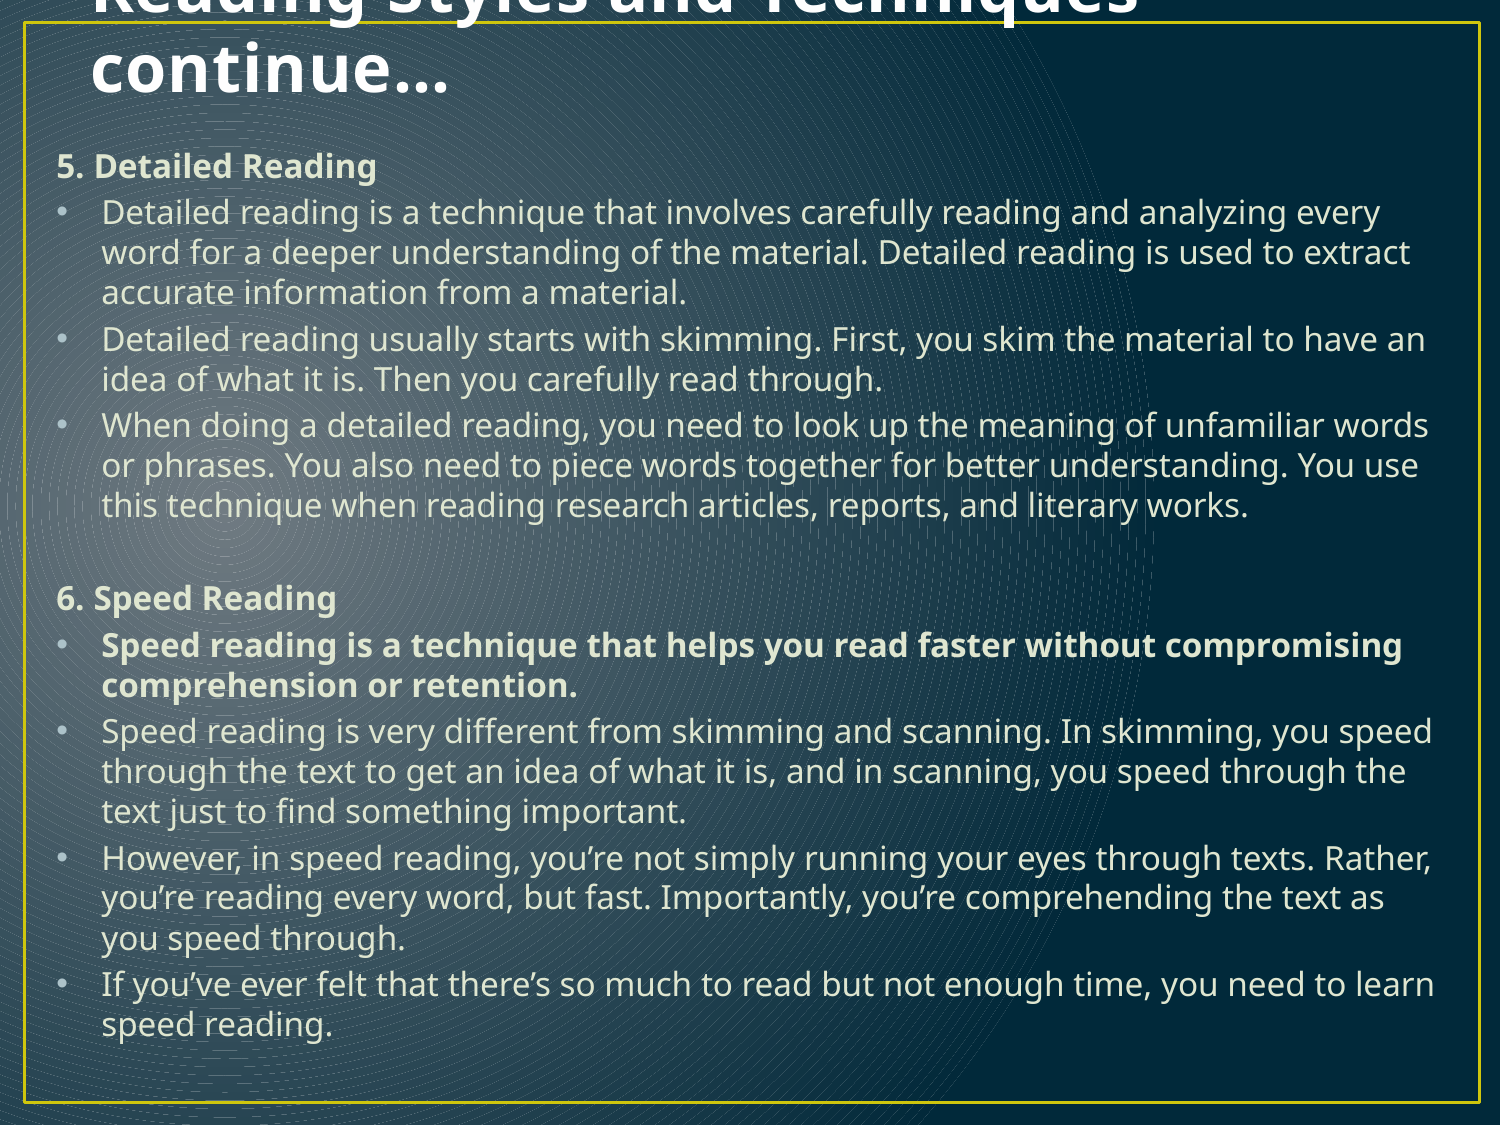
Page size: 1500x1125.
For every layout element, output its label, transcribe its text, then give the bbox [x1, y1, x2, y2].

title Reading Styles and Techniques continue… [75, 45, 1425, 114]
list 5. Detailed Reading Detailed reading is a technique that involves carefully reading and analyzing every word for a deeper understanding of the material. Detailed reading is used to extract accurate information from a material. Detailed reading usually starts with skimming. First, you skim the material to have an idea of what it is. Then you carefully read through. When doing a detailed reading, you need to look up the meaning of unfamiliar words or phrases. You also need to piece words together for better understanding. You use this technique when reading research articles, reports, and literary works. 6. Speed Reading Speed reading is a technique that helps you read faster without compromising comprehension or retention. Speed reading is very different from skimming and scanning. In skimming, you speed through the text to get an idea of what it is, and in scanning, you speed through the text just to find something important. However, in speed reading, you’re not simply running your eyes through texts. Rather, you’re reading every word, but fast. Importantly, you’re comprehending the text as you speed through. If you’ve ever felt that there’s so much to read but not enough time, you need to learn speed reading. [41, 137, 1459, 1094]
